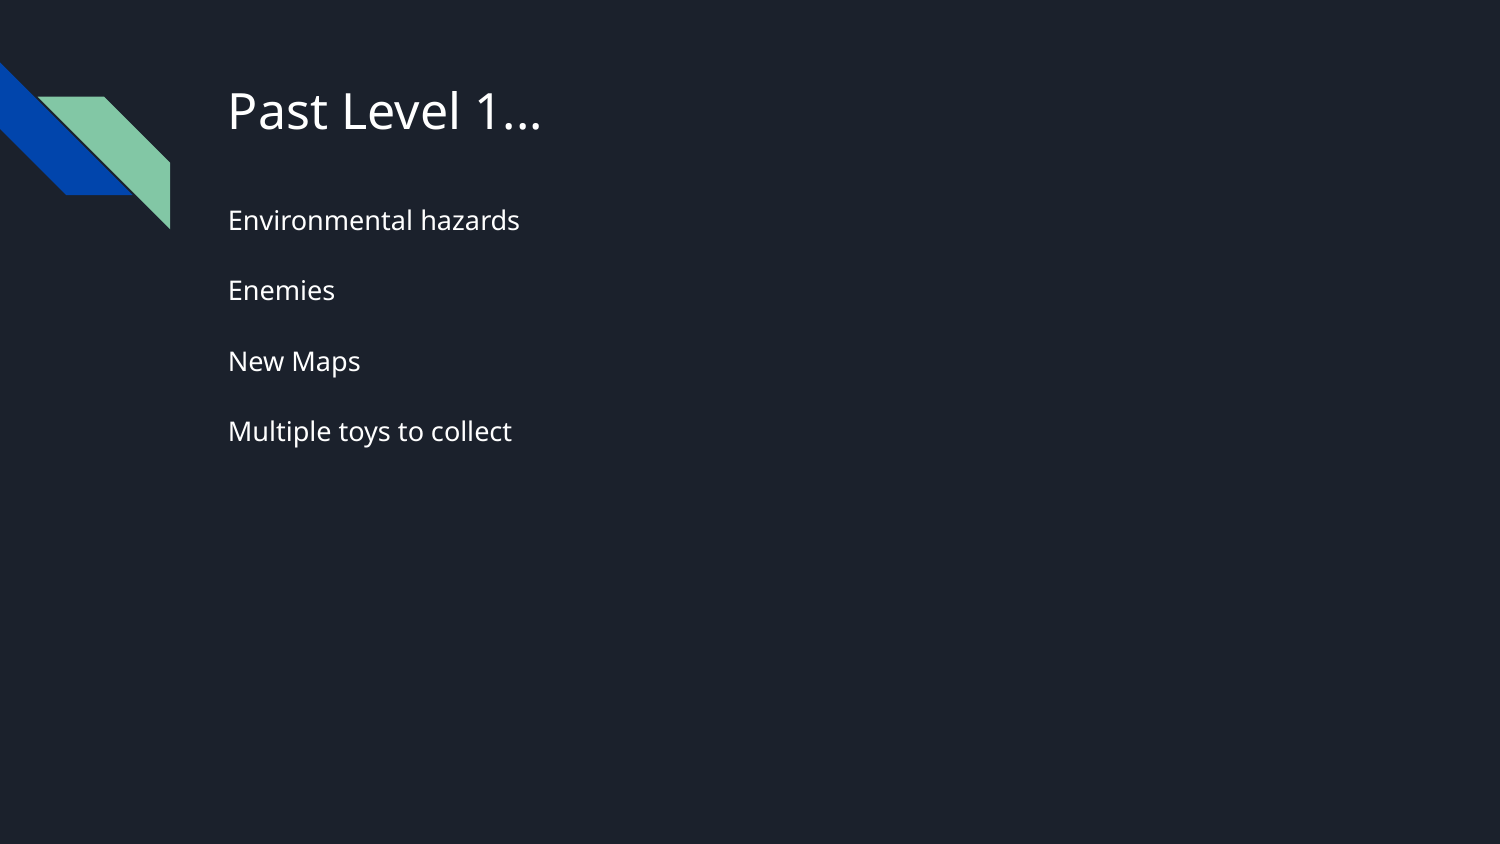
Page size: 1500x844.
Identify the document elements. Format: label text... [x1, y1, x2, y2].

title Past Level 1... [212, 64, 1368, 152]
list Environmental hazards Enemies New Maps Multiple toys to collect [212, 183, 1368, 661]
